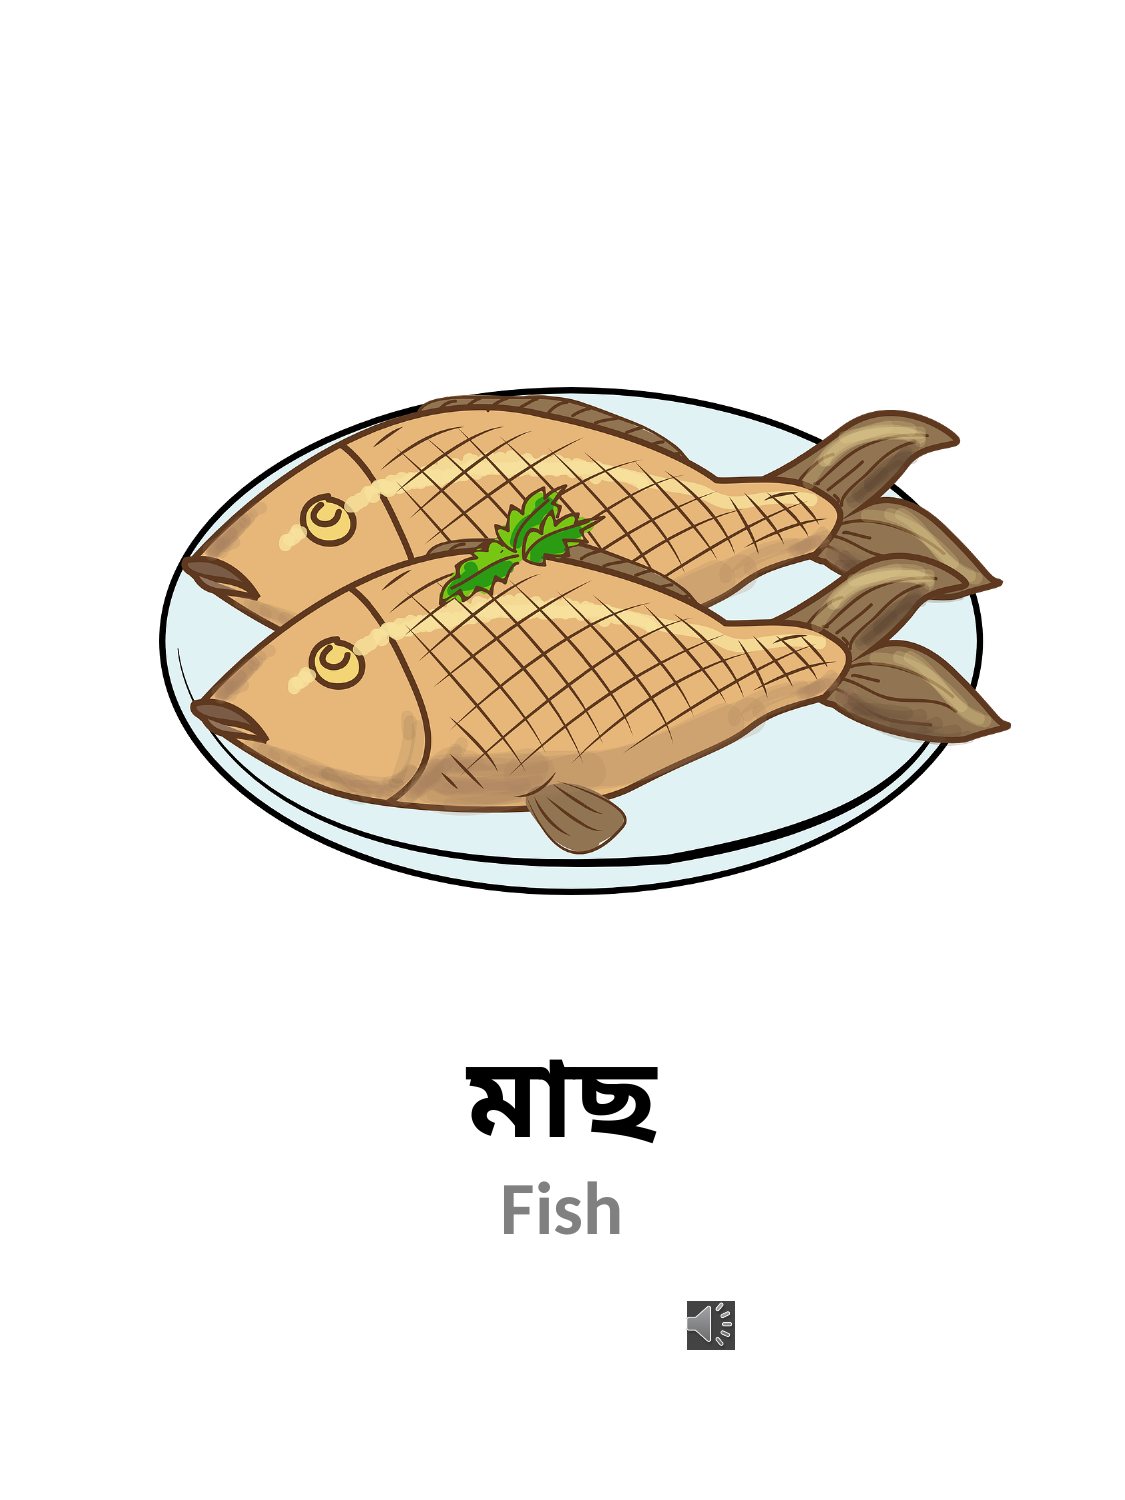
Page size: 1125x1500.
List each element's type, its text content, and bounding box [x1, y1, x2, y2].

picture [159, 387, 1011, 895]
text_box মাছ Fish [452, 1017, 672, 1347]
picture [685, 1300, 736, 1351]
